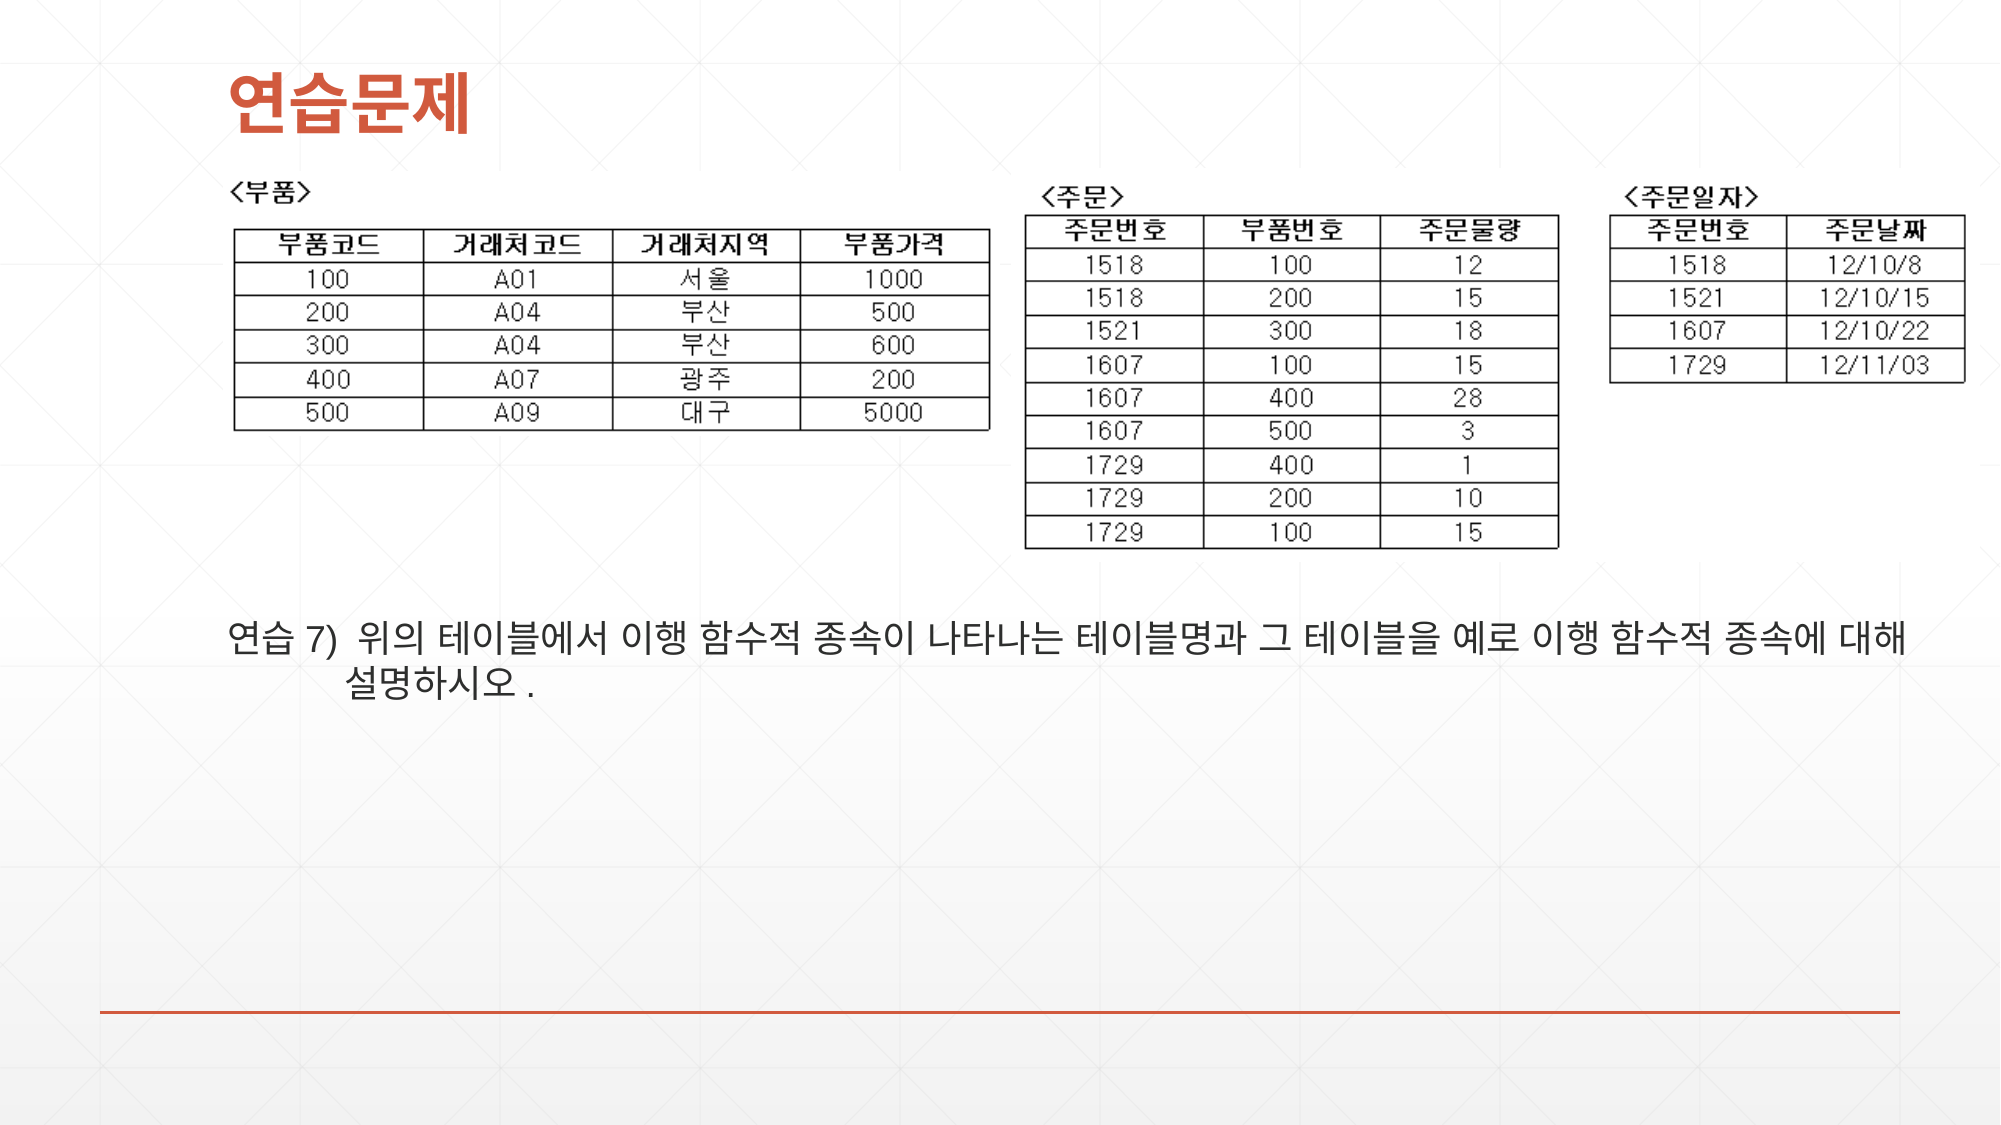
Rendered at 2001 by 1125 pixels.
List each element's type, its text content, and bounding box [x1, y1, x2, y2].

text_box 연습7) 위의 테이블에서 이행 함수적 종속이 나타나는 테이블명과 그 테이블을 예로 이행 함수적 종속에 대해 설명하시오. [212, 607, 1949, 758]
title 연습문제 [212, 58, 1788, 150]
picture [223, 171, 1000, 436]
picture [1010, 168, 1980, 563]
